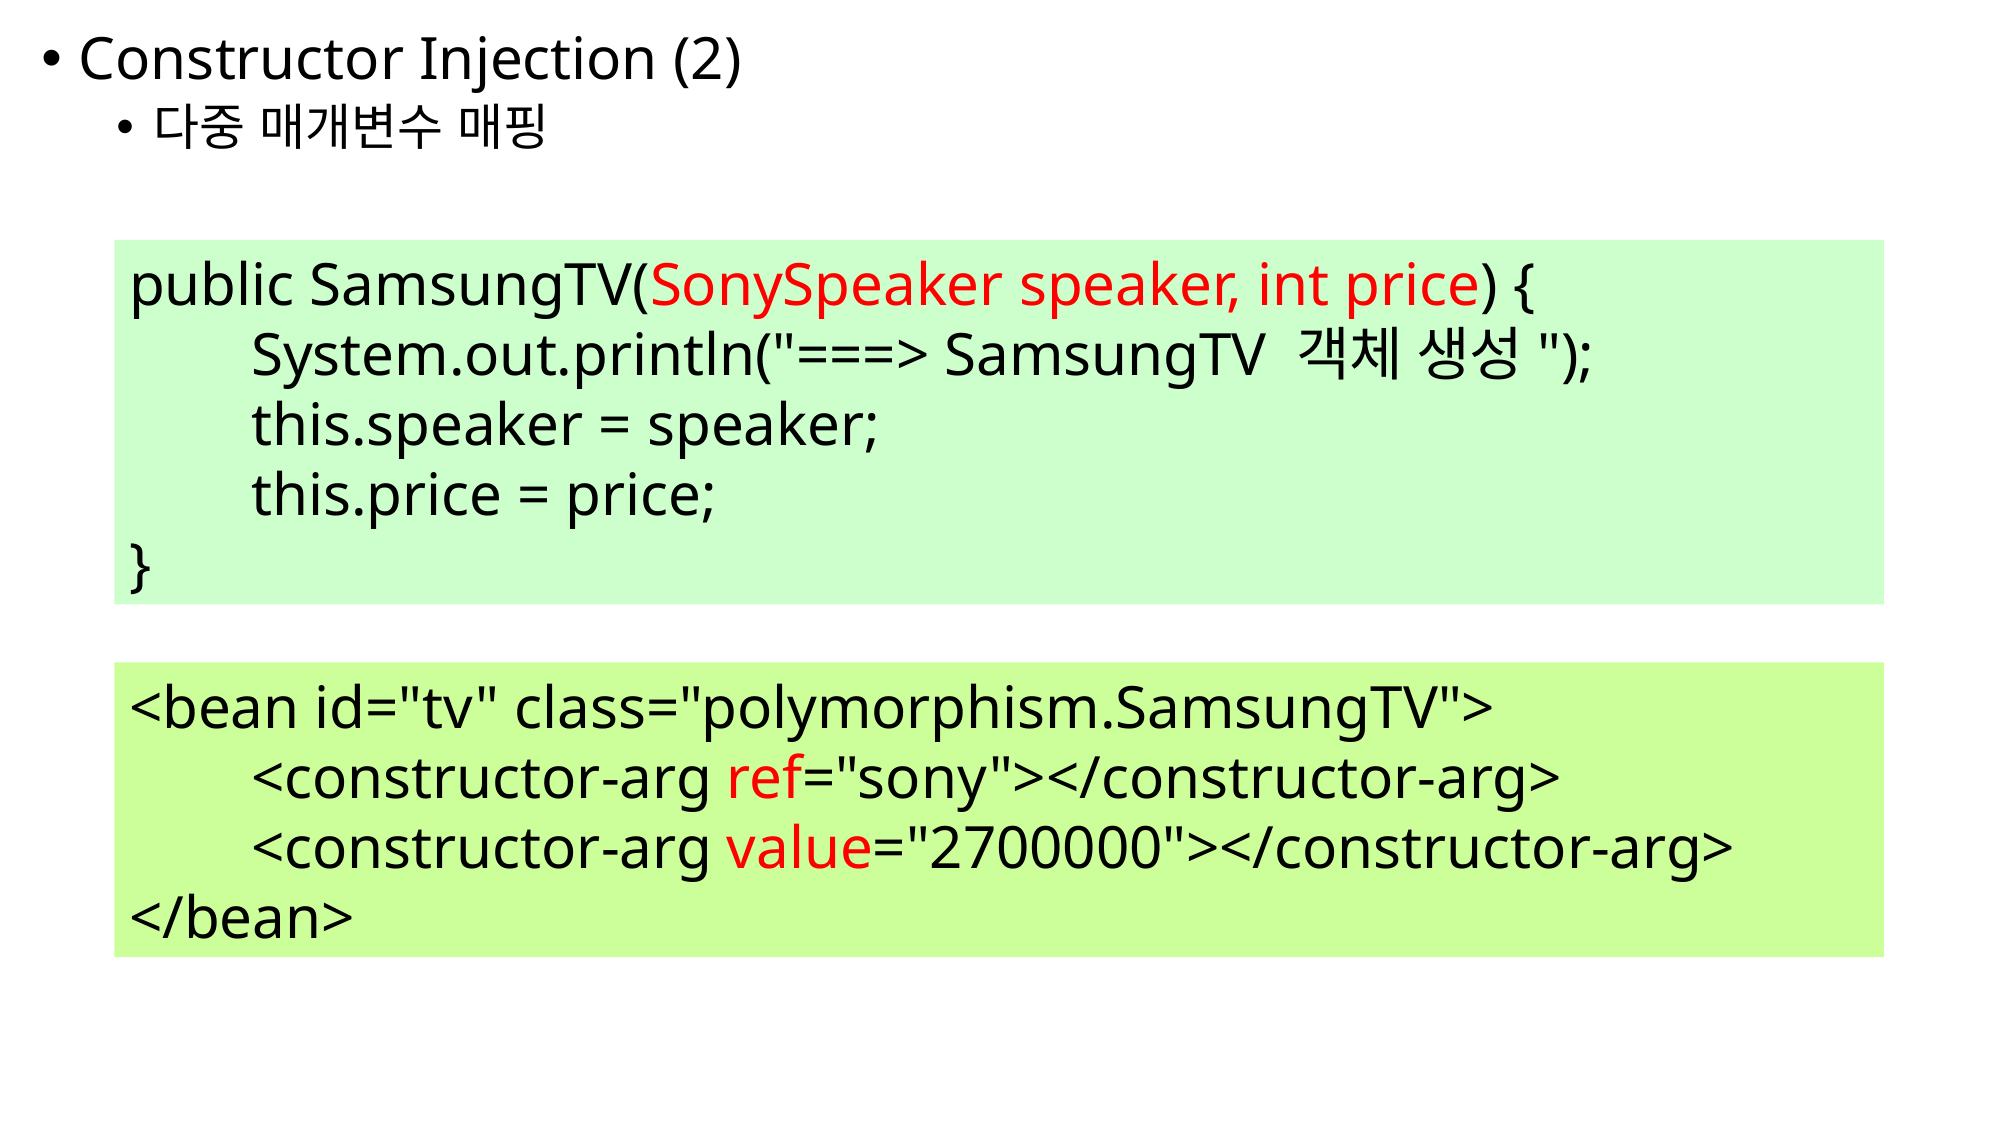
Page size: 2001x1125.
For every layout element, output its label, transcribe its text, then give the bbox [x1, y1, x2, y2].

text_box <bean id="tv" class="polymorphism.SamsungTV"> <constructor-arg ref="sony"></constructor-arg> <constructor-arg value="2700000"></constructor-arg> </bean> [114, 662, 1884, 958]
list Constructor Injection (2) 다중 매개변수 매핑 [26, 21, 1976, 1105]
text_box public SamsungTV(SonySpeaker speaker, int price) { System.out.println("===> SamsungTV 객체 생성"); this.speaker = speaker; this.price = price; } [114, 239, 1884, 605]
